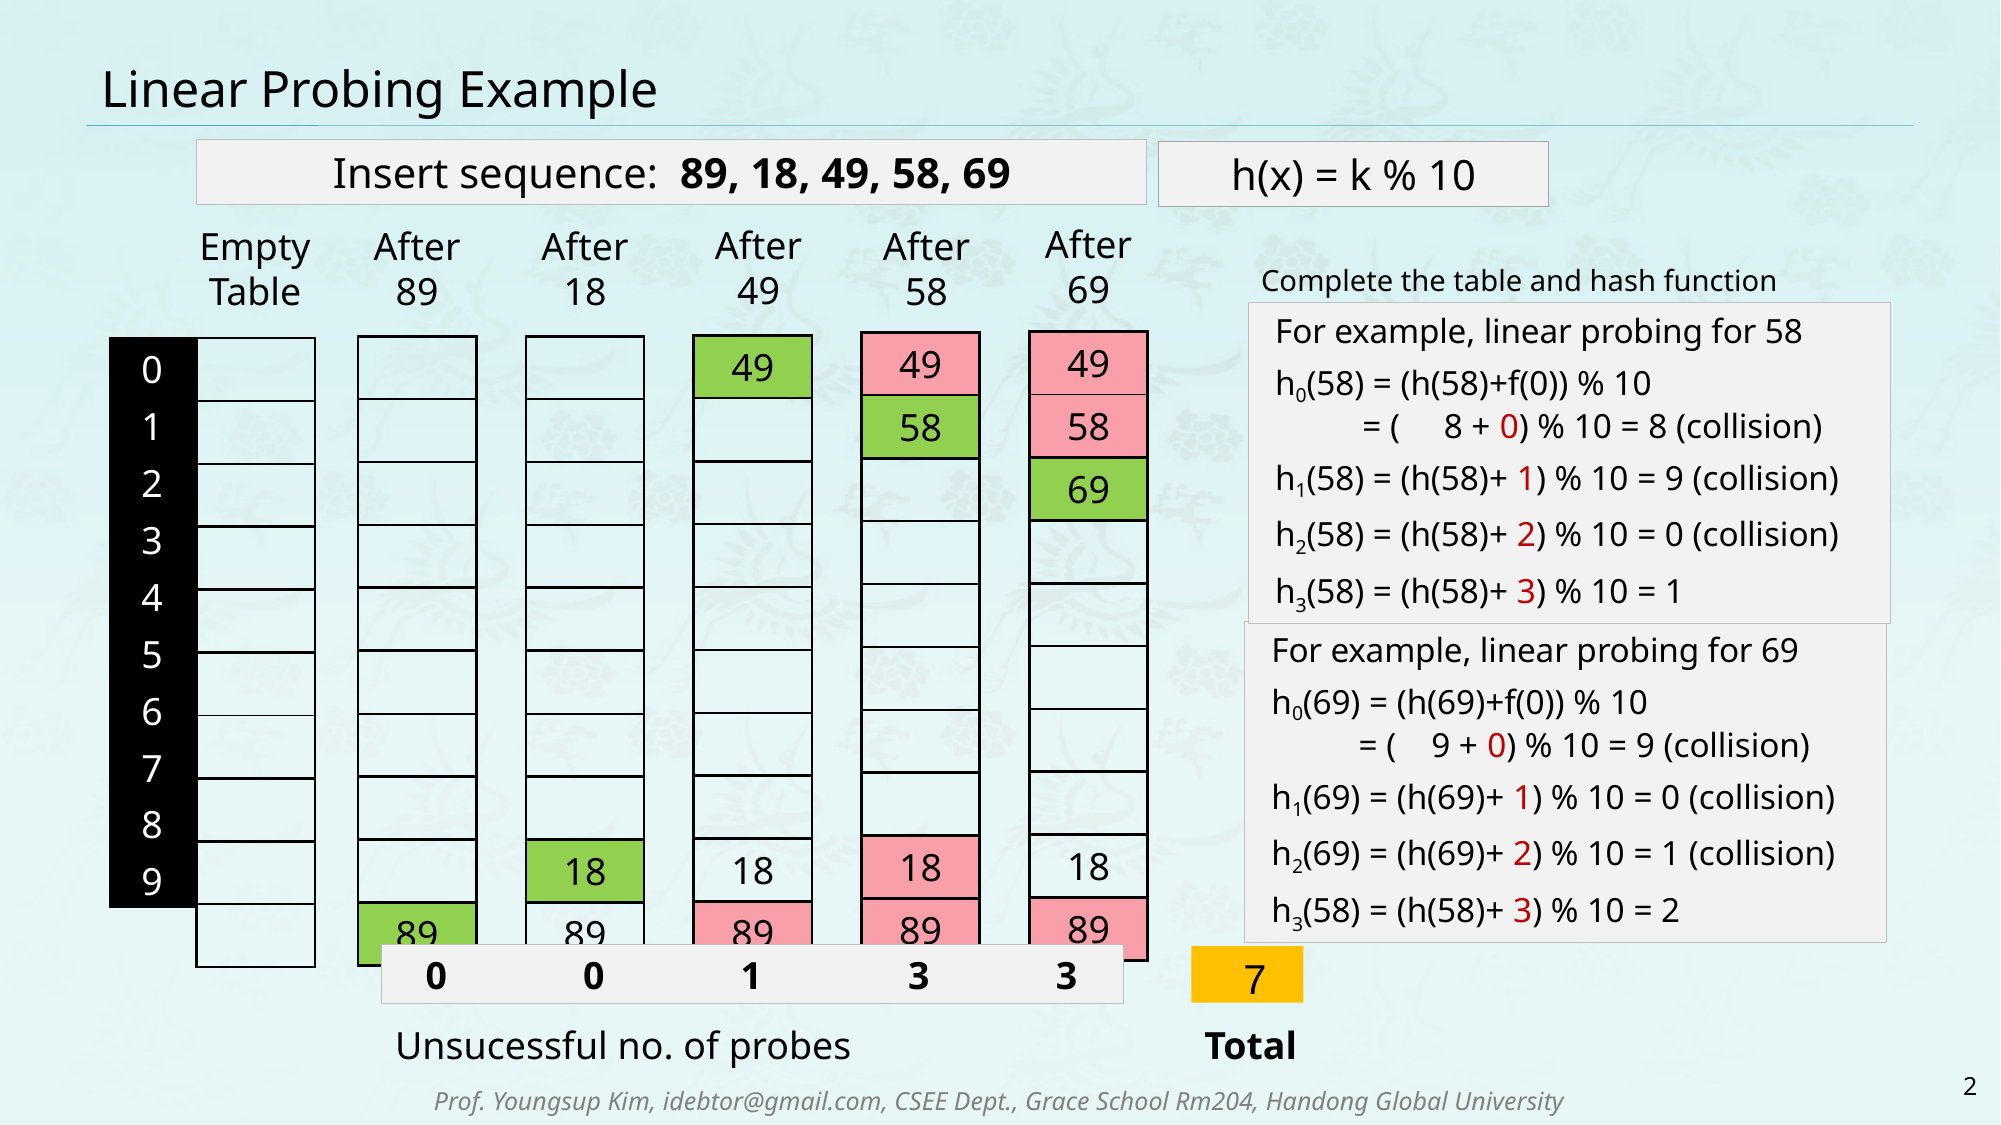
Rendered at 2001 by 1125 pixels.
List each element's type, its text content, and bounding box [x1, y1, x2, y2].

table_cell [198, 780, 314, 840]
table_cell [695, 777, 811, 837]
table_header [359, 338, 475, 398]
table_cell [198, 528, 314, 588]
table_cell [527, 400, 643, 461]
table_cell 9 [112, 851, 192, 905]
table_cell 5 [112, 624, 192, 678]
text_box Complete the table and hash function [1246, 254, 1793, 305]
table_cell [863, 711, 978, 771]
table_header 49 [695, 337, 811, 397]
table_cell 1 [112, 396, 192, 450]
table_header [198, 339, 314, 400]
table_cell [863, 648, 978, 709]
table_cell 18 [1031, 836, 1146, 896]
text_box For example, linear probing for 58 h0(58) = (h(58)+f(0)) % 10 = ( 8 + 0) % 10 = 8 (collision) h1(58) = (h(58)+ 1) % 10 = 9 (collision) h2(58) = (h(58)+ 2) % 10 = 0 (collision) h3(58) = (h(58)+ 3) % 10 = 1 [1248, 302, 1891, 624]
text_box After 69 [1030, 213, 1147, 319]
table_cell [863, 522, 978, 583]
table_cell [695, 588, 811, 649]
table_cell [527, 778, 643, 838]
table_cell [1031, 647, 1146, 708]
table_cell [1031, 585, 1146, 645]
text_box After 18 [526, 216, 644, 321]
table_cell [359, 778, 475, 838]
table_cell 18 [527, 841, 643, 901]
table_cell [695, 525, 811, 586]
text_box For example, linear probing for 69 h0(69) = (h(69)+f(0)) % 10 = ( 9 + 0) % 10 = 9 (collision) h1(69) = (h(69)+ 1) % 10 = 0 (collision) h2(69) = (h(69)+ 2) % 10 = 1 (collision) h3(58) = (h(58)+ 3) % 10 = 2 [1244, 621, 1887, 943]
table_cell 89 [695, 903, 811, 944]
table_cell [695, 463, 811, 523]
table_cell [527, 463, 643, 524]
text_box Insert sequence: 89, 18, 49, 58, 69 [196, 139, 1147, 205]
table_cell 18 [695, 840, 811, 900]
table_cell [863, 585, 978, 646]
table_cell 3 [112, 510, 192, 564]
table_cell [863, 774, 978, 834]
table_header 49 [1031, 333, 1146, 394]
text_box Empty Table [184, 215, 326, 320]
table_cell [198, 591, 314, 651]
table_cell [1031, 710, 1146, 770]
table_cell [359, 400, 475, 461]
table_cell [527, 652, 643, 713]
text_box After 89 [358, 215, 476, 320]
table_cell 89 [359, 904, 475, 964]
table_cell 89 [863, 900, 978, 944]
table_cell 89 [527, 904, 643, 944]
text_box Unsucessful no. of probes [359, 1014, 867, 1075]
table_cell [359, 652, 475, 713]
text_box 0 0 1 3 3 [381, 944, 1124, 1004]
table_cell 4 [112, 567, 192, 621]
table_cell 8 [112, 794, 192, 849]
table_cell 69 [1031, 459, 1146, 519]
table_cell 6 [112, 680, 192, 735]
title Linear Probing Example [86, 50, 1914, 126]
table_cell [1031, 522, 1146, 582]
text_box After 49 [700, 214, 818, 320]
table_cell [1031, 773, 1146, 833]
table_cell [695, 651, 811, 712]
slide_number 2 [1816, 1057, 1993, 1118]
table_header 49 [863, 334, 978, 394]
table_cell [527, 715, 643, 775]
table_cell 7 [112, 738, 192, 792]
table_header [527, 338, 643, 398]
table_cell 2 [112, 453, 192, 507]
table_cell [359, 841, 475, 901]
table_cell 89 [1031, 899, 1146, 959]
table_cell [359, 715, 475, 775]
table_cell [198, 905, 314, 966]
table_cell [695, 714, 811, 774]
table_cell [527, 526, 643, 586]
text_box After 58 [867, 215, 985, 320]
table_cell 58 [1031, 395, 1146, 456]
table_cell 18 [863, 837, 978, 897]
table_cell [198, 654, 314, 715]
table_cell [198, 402, 314, 463]
table_cell [359, 589, 475, 649]
text_box Total [1189, 1014, 1312, 1075]
table_cell [527, 589, 643, 649]
table_cell 58 [863, 396, 978, 457]
table_cell [198, 716, 314, 777]
text_box 7 [1191, 946, 1304, 1003]
table_cell [863, 460, 978, 520]
table_cell [359, 463, 475, 524]
table_cell [695, 399, 811, 460]
text_box h(x) = k % 10 [1158, 141, 1549, 207]
table_cell [198, 465, 314, 525]
table_cell [359, 526, 475, 586]
table_cell [198, 843, 314, 903]
table_header 0 [112, 339, 192, 394]
